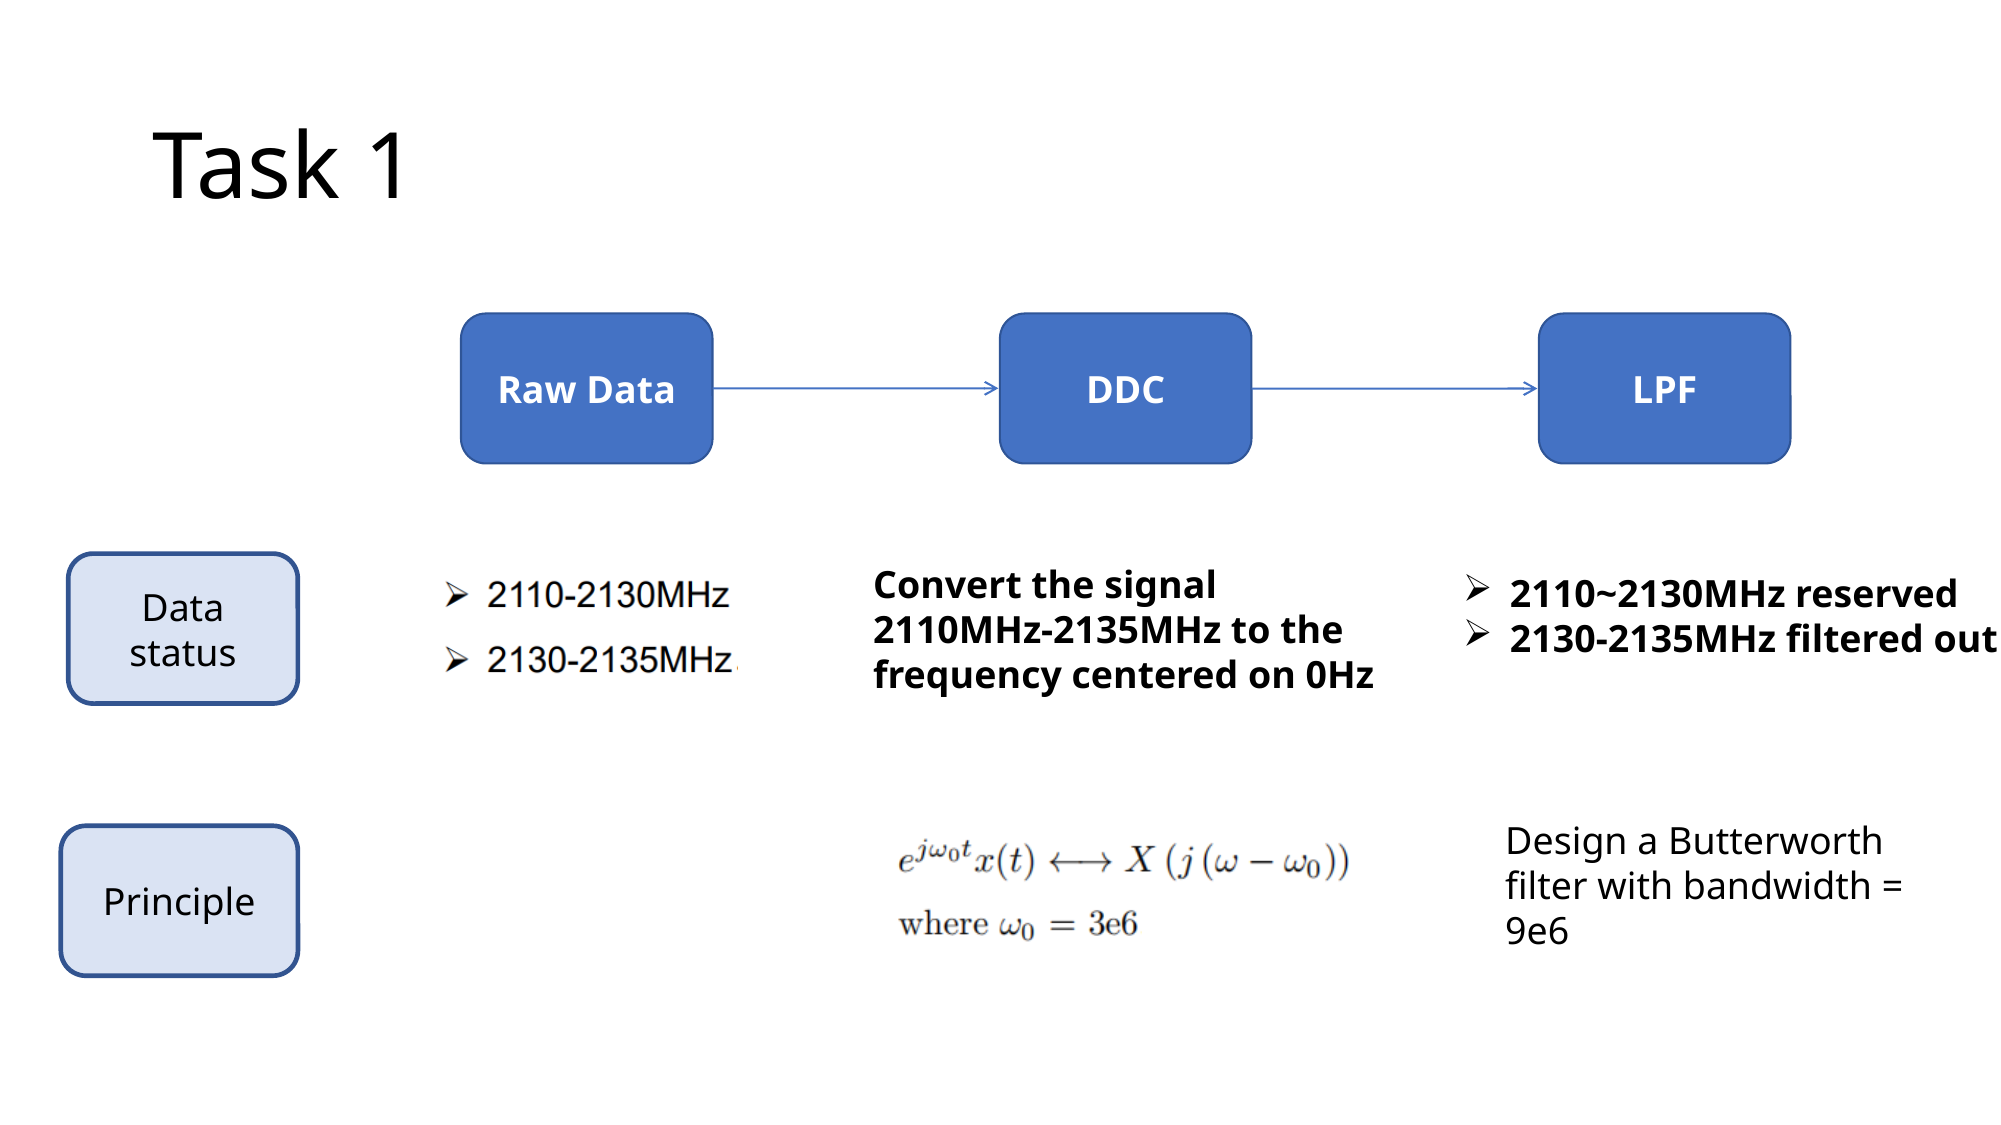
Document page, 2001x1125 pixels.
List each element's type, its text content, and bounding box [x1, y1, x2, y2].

text_box Convert the signal 2110MHz-2135MHz to the frequency centered on 0Hz [858, 553, 1393, 704]
picture [851, 809, 1393, 943]
text_box Principle [59, 824, 299, 977]
text_box DDC [998, 312, 1253, 465]
title Task 1 [137, 59, 1863, 278]
text_box LPF [1537, 312, 1792, 465]
picture [407, 562, 738, 691]
text_box 2110~2130MHz reserved 2130-2135MHz filtered out [1448, 562, 2000, 668]
text_box Design a Butterworth filter with bandwidth = 9e6 [1490, 809, 1930, 960]
text_box Data status [67, 552, 299, 705]
text_box Raw Data [459, 312, 714, 465]
